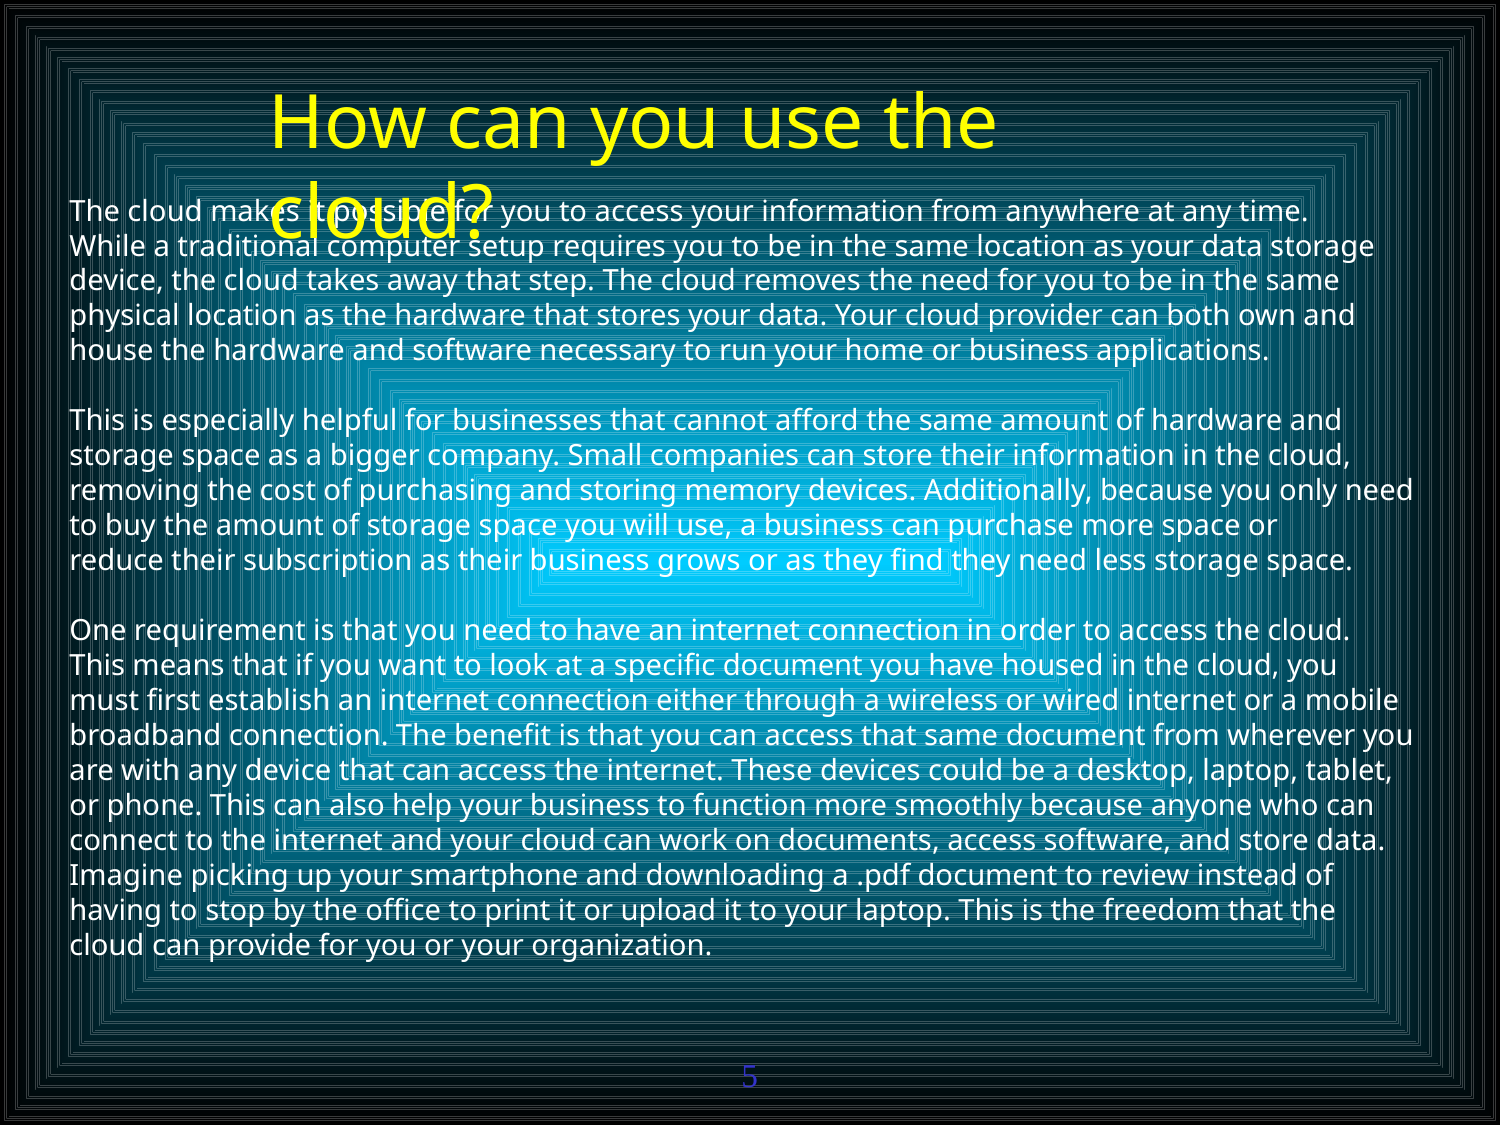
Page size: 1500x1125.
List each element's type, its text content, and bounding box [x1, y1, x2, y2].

text_box The cloud makes it possible for you to access your information from anywhere at any time. While a traditional computer setup requires you to be in the same location as your data storage device, the cloud takes away that step. The cloud removes the need for you to be in the same physical location as the hardware that stores your data. Your cloud provider can both own and house the hardware and software necessary to run your home or business applications. This is especially helpful for businesses that cannot afford the same amount of hardware and storage space as a bigger company. Small companies can store their information in the cloud, removing the cost of purchasing and storing memory devices. Additionally, because you only need to buy the amount of storage space you will use, a business can purchase more space or reduce their subscription as their business grows or as they find they need less storage space. One requirement is that you need to have an internet connection in order to access the cloud. This means that if you want to look at a specific document you have housed in the cloud, you must first establish an internet connection either through a wireless or wired internet or a mobile broadband connection. The benefit is that you can access that same document from wherever you are with any device that can access the internet. These devices could be a desktop, laptop, tablet, or phone. This can also help your business to function more smoothly because anyone who can connect to the internet and your cloud can work on documents, access software, and store data. Imagine picking up your smartphone and downloading a .pdf document to review instead of having to stop by the office to print it or upload it to your laptop. This is the freedom that the cloud can provide for you or your organization. [54, 184, 1446, 969]
text_box [665, 1046, 835, 1102]
text_box How can you use the cloud? [253, 66, 1211, 262]
